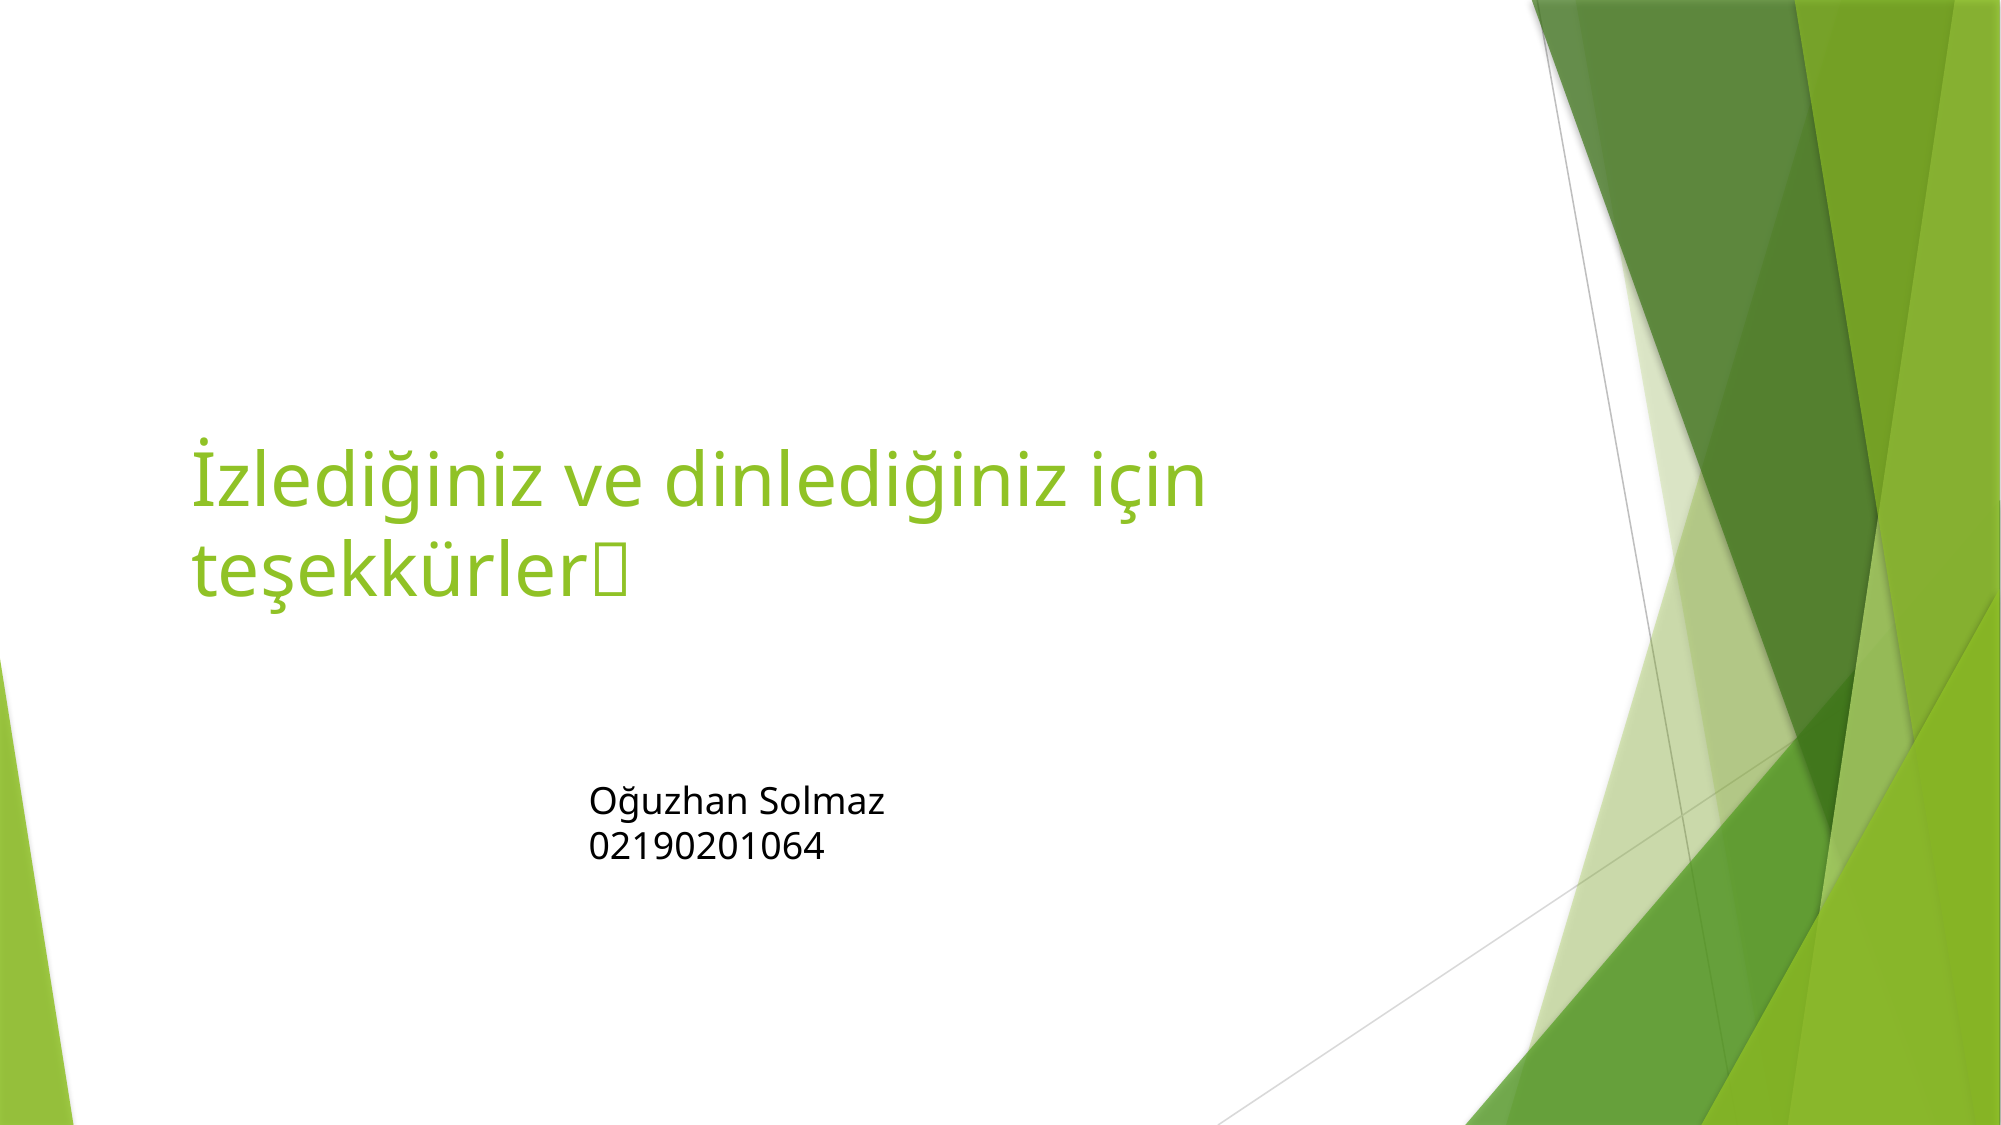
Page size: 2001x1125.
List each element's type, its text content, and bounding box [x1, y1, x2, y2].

title İzlediğiniz ve dinlediğiniz için teşekkürler [176, 423, 1587, 622]
text_box Oğuzhan Solmaz 02190201064 [573, 769, 1523, 875]
